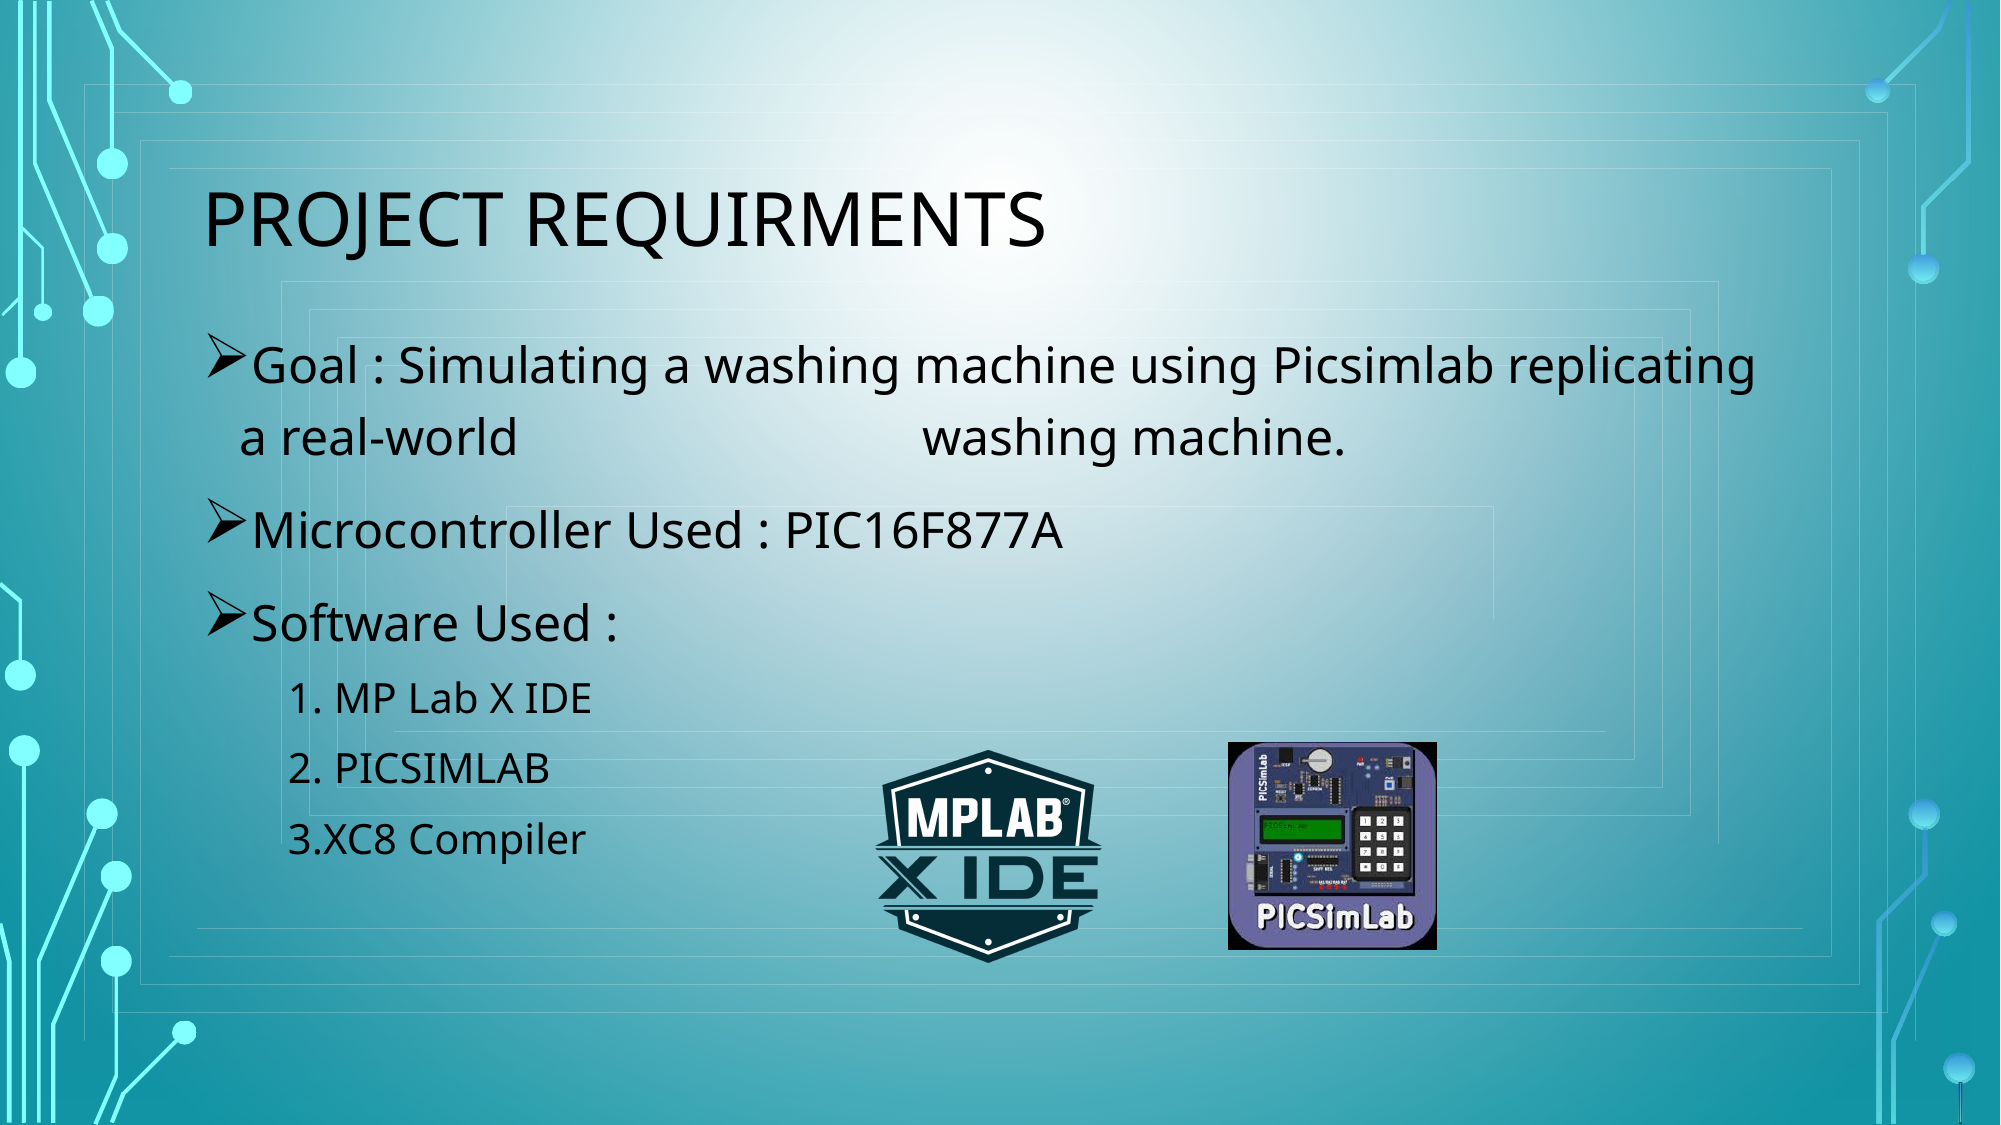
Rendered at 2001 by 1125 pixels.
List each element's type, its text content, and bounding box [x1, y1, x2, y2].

title PROJECT REQUIRMENTS [186, 100, 1813, 313]
picture [0, 0, 2000, 1125]
picture [1228, 742, 1437, 950]
list Goal : Simulating a washing machine using Picsimlab replicating a real-world washing machine. Microcontroller Used : PIC16F877A Software Used : 1. MP Lab X IDE 2. PICSIMLAB 3.XC8 Compiler [186, 313, 1813, 951]
